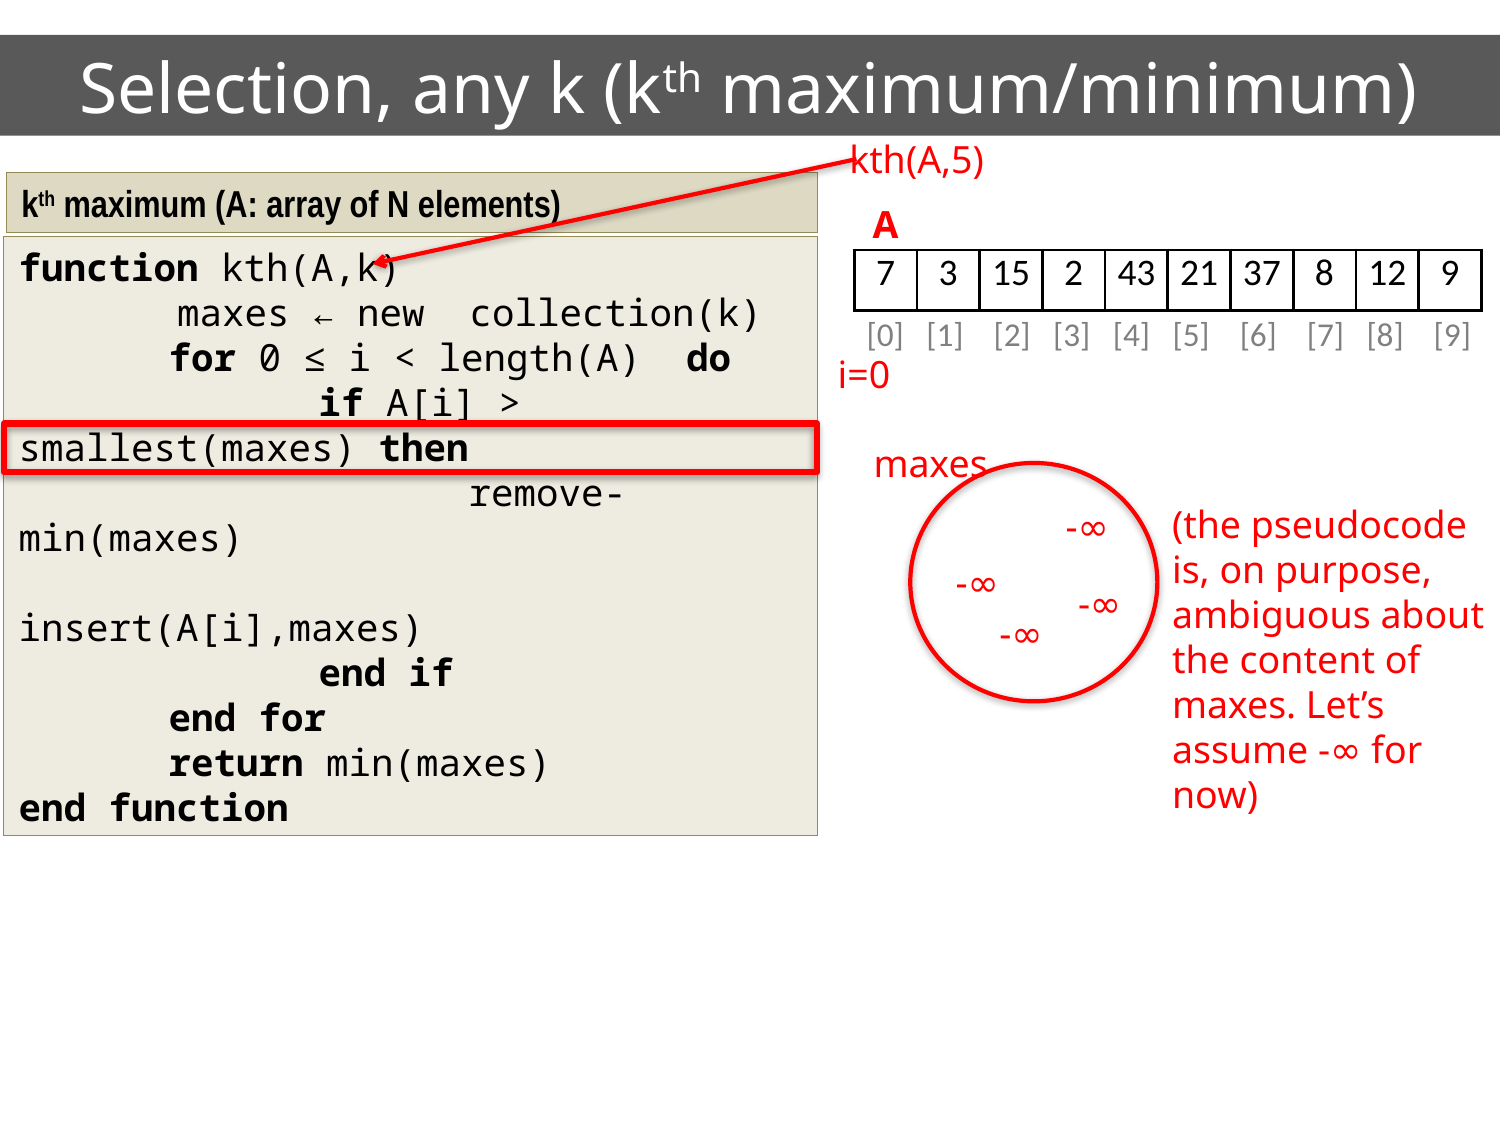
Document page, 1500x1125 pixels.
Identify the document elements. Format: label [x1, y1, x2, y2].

table_header [1106, 251, 1166, 306]
title [0, 34, 1500, 136]
table_header [981, 251, 1041, 306]
table_header [1295, 251, 1355, 306]
table_header [1420, 251, 1480, 306]
table_header [1357, 251, 1417, 306]
table_header [856, 265, 916, 306]
table_header [1169, 251, 1229, 306]
text_box [822, 306, 1500, 403]
table_header [1232, 251, 1292, 306]
table_header [918, 265, 978, 306]
text_box [2, 128, 978, 836]
text_box [858, 432, 1500, 823]
table_header [1044, 251, 1104, 306]
